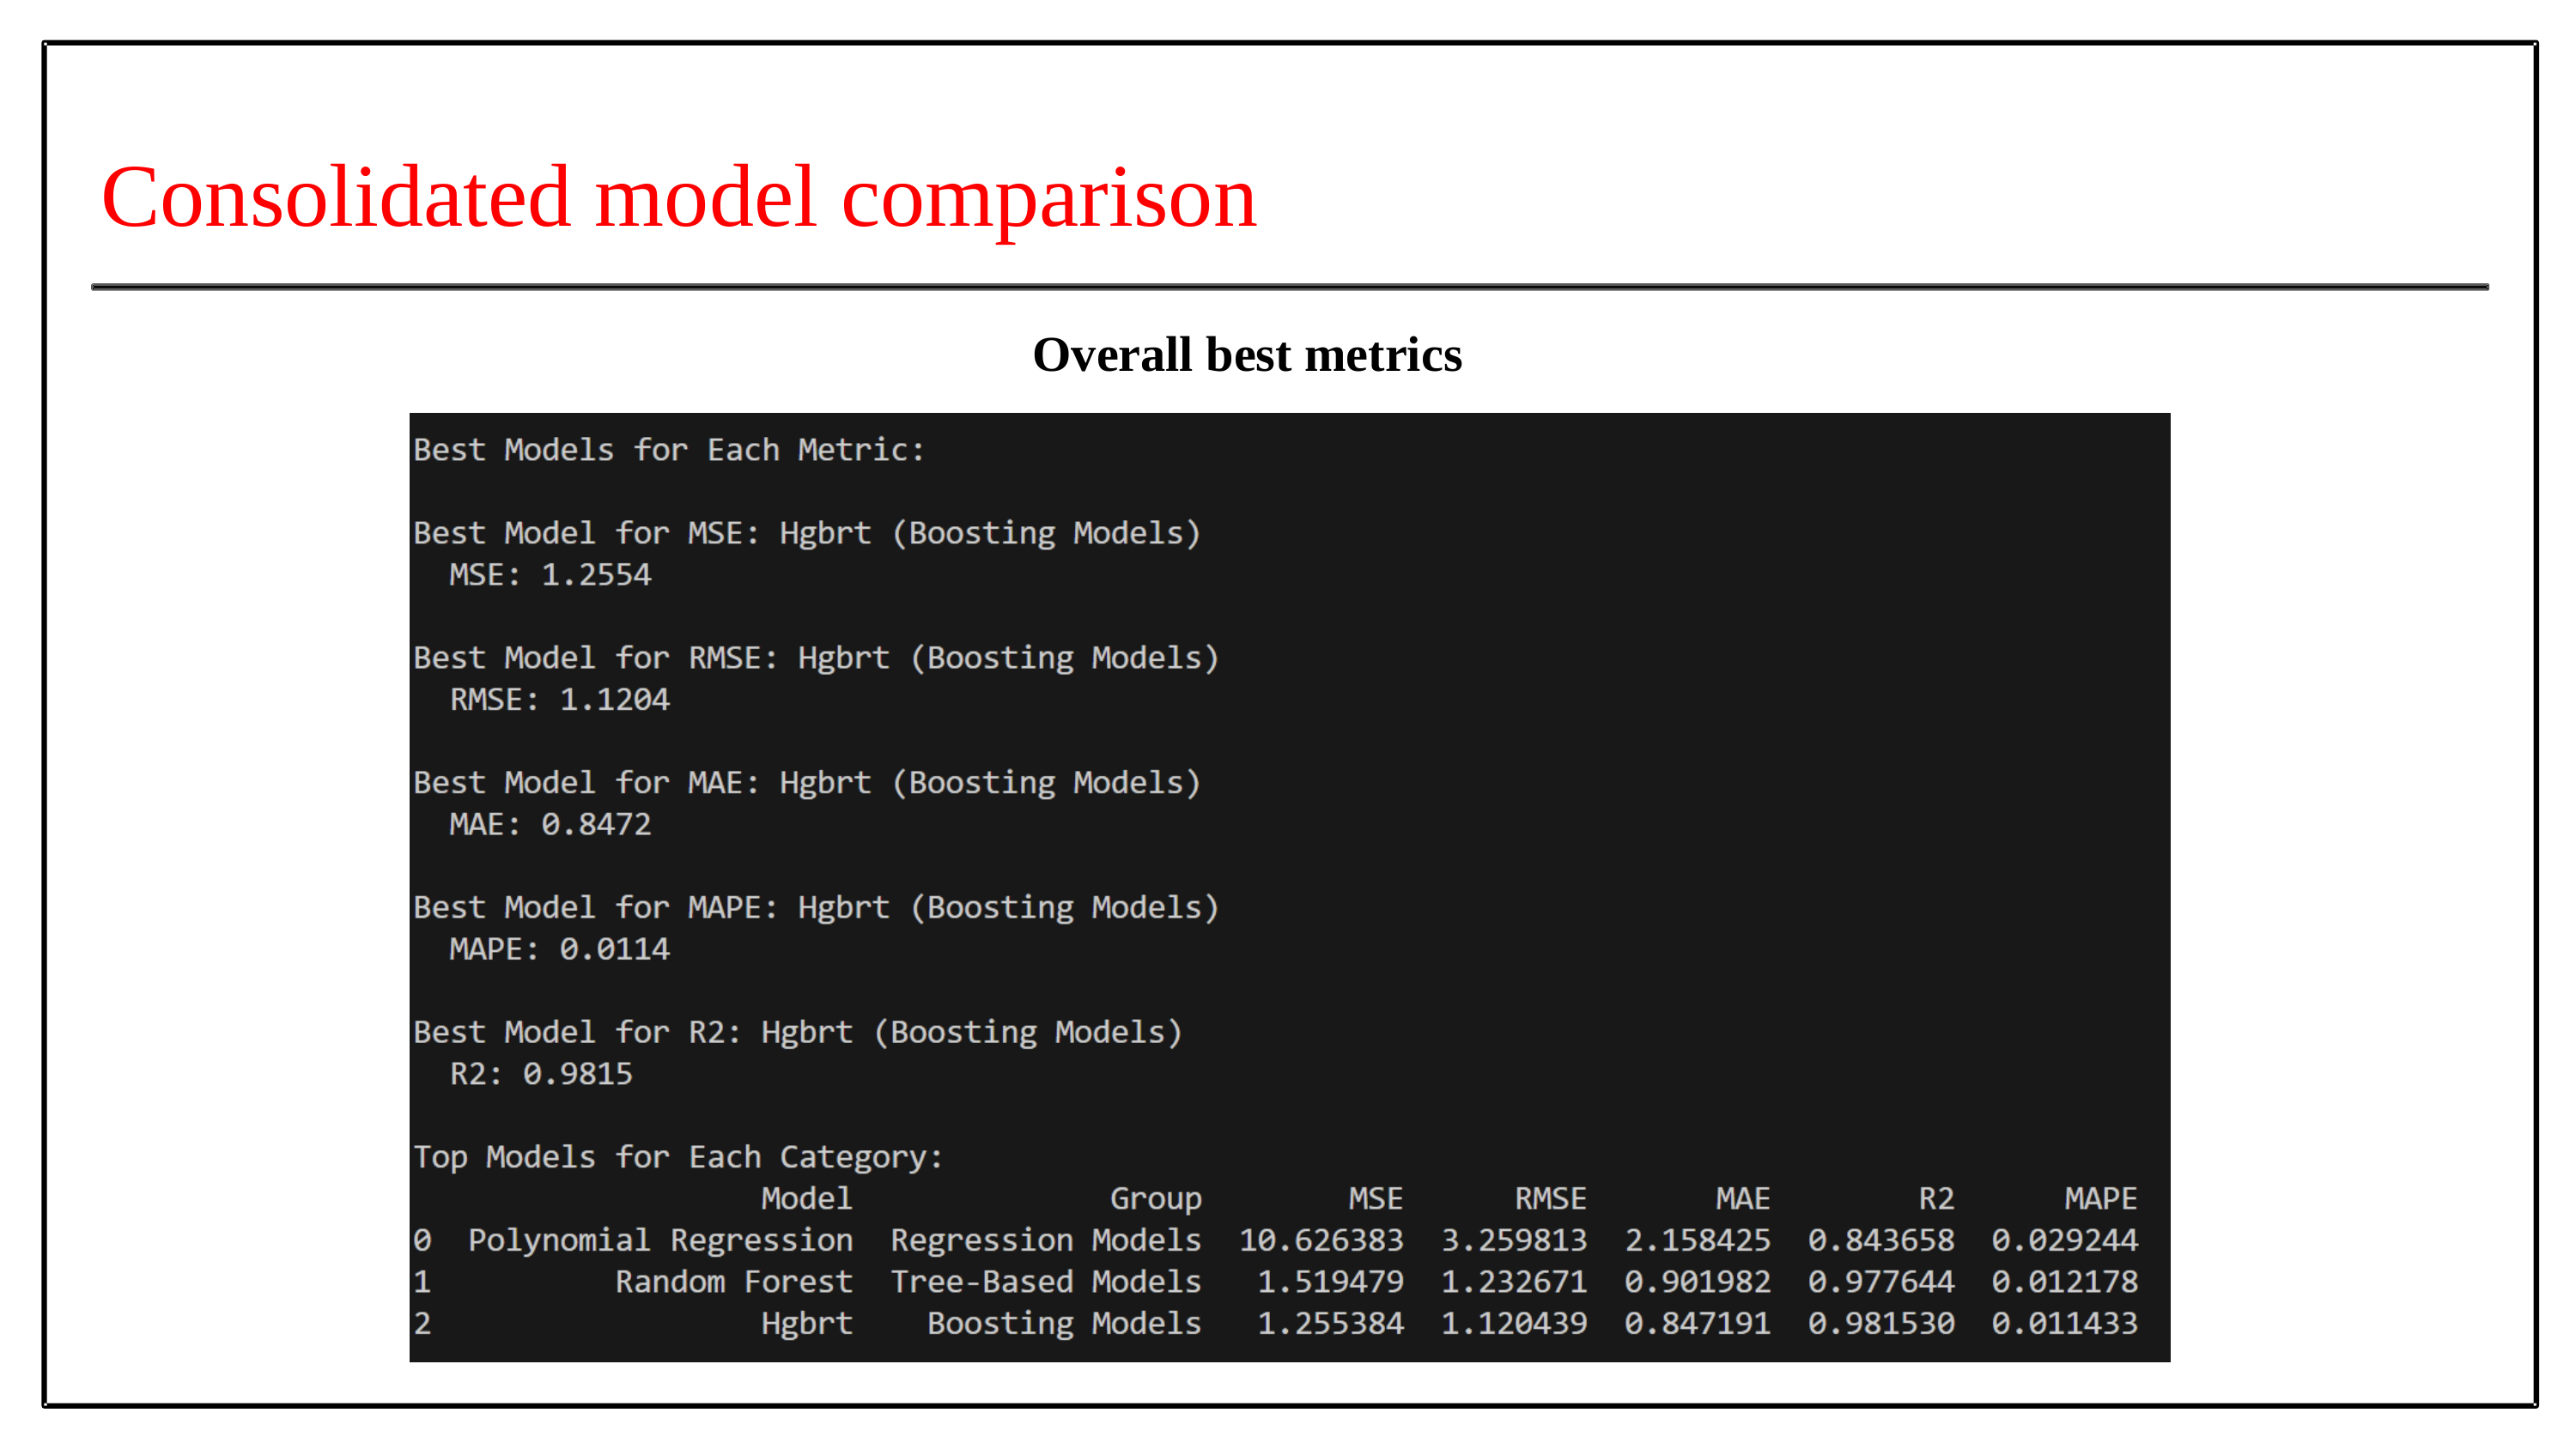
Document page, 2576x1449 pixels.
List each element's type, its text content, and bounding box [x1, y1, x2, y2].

text_box Overall best metrics [1019, 315, 1600, 389]
text_box Consolidated model comparison [100, 111, 2476, 245]
picture [410, 412, 2171, 1362]
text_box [90, 282, 2490, 291]
text_box [41, 39, 2540, 1409]
